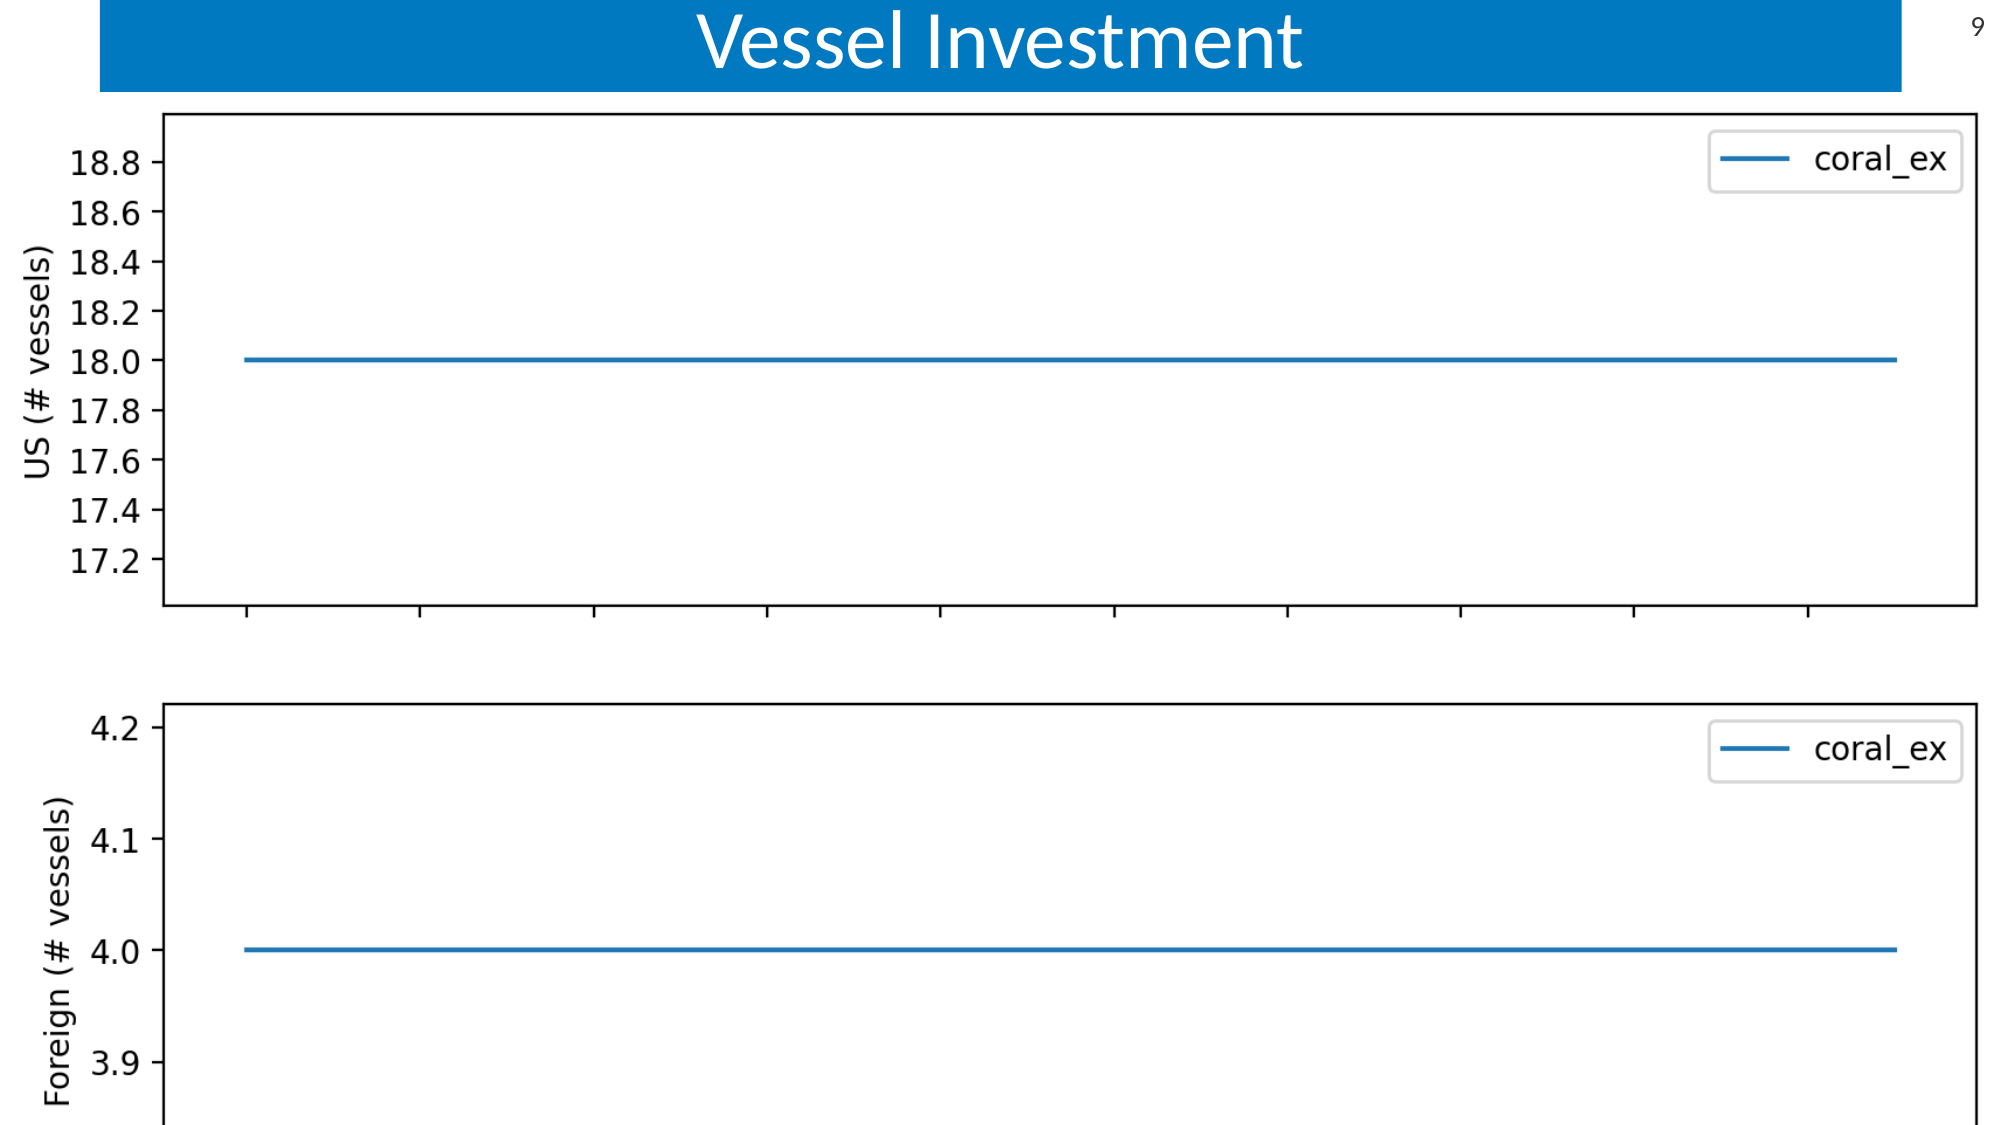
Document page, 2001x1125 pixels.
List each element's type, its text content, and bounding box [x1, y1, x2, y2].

title Vessel Investment [99, 0, 1902, 91]
picture [0, 92, 2000, 1125]
